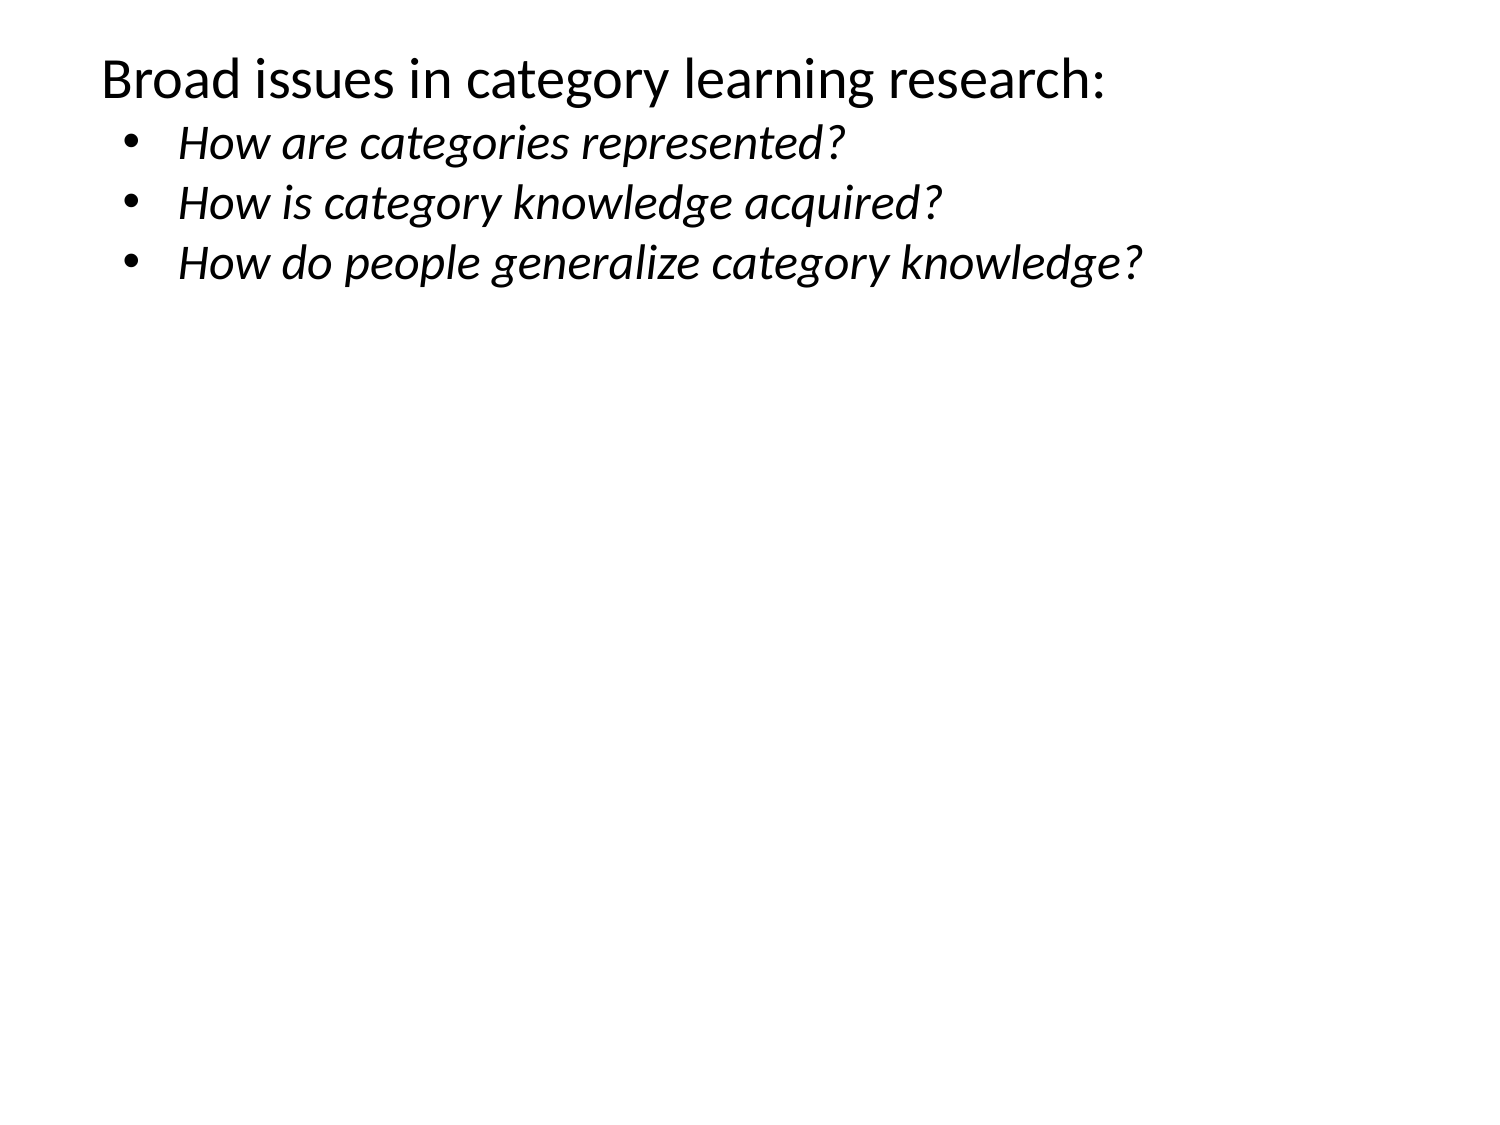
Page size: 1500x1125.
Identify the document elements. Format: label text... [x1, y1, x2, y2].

text_box Broad issues in category learning research: How are categories represented? How is category knowledge acquired? How do people generalize category knowledge? [86, 32, 1258, 368]
